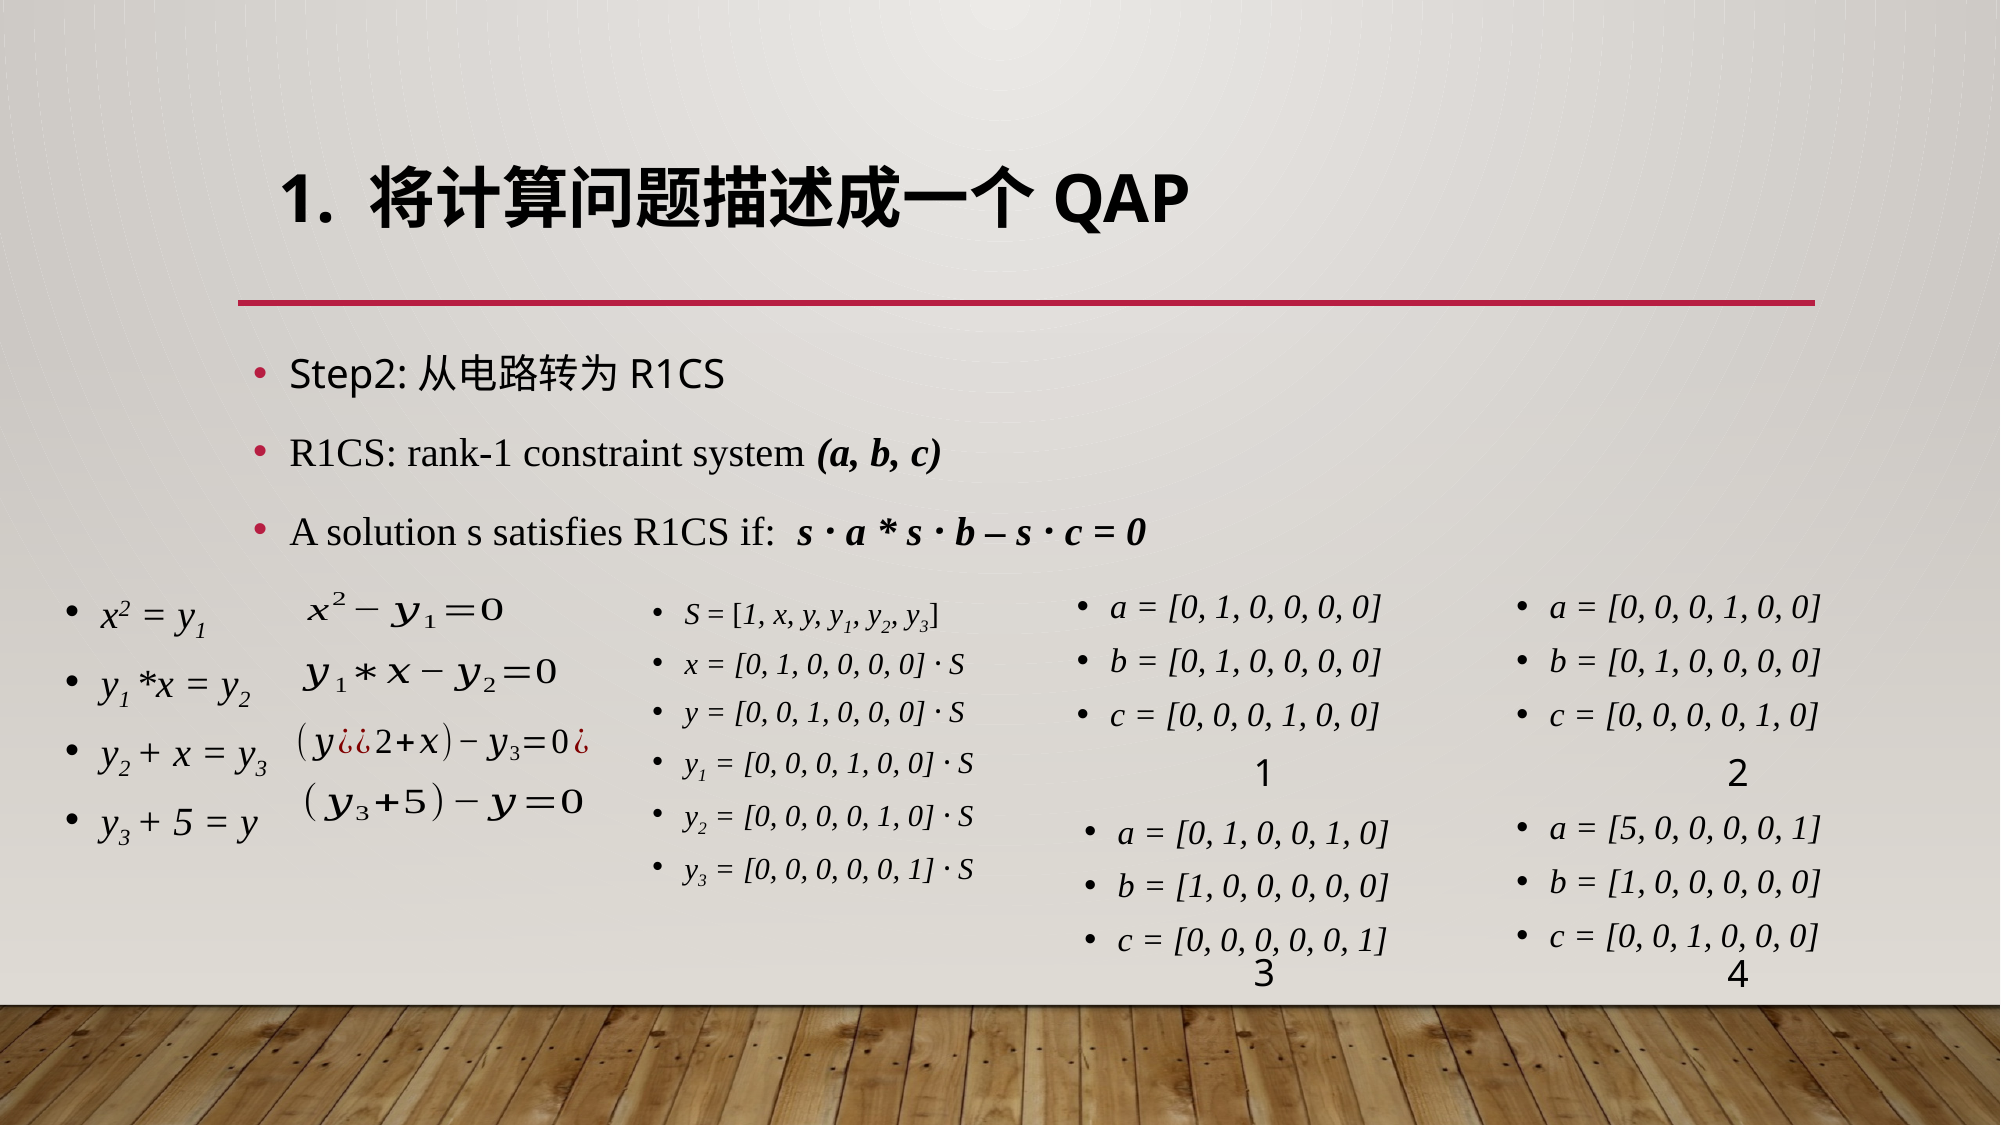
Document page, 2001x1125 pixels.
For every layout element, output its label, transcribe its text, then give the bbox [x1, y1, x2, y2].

text_box 1. 将计算问题描述成一个QAP [263, 156, 1839, 330]
text_box a = [0, 0, 0, 1, 0, 0] b = [0, 1, 0, 0, 0, 0] c = [0, 0, 0, 0, 1, 0] [1501, 581, 1924, 743]
list Step2:从电路转为R1CS R1CS: rank-1 constraint system (a, b, c) A solution s satisfies R1CS if: s ⸱ a * s ⸱ b – s ⸱ c = 0 [238, 330, 1814, 563]
text_box 3 [1239, 942, 1291, 1002]
text_box 2 [1712, 742, 1764, 802]
text_box a = [0, 1, 0, 0, 0, 0] b = [0, 1, 0, 0, 0, 0] c = [0, 0, 0, 1, 0, 0] [1061, 581, 1484, 743]
text_box S = [1, x, y, y1, y2, y3] x = [0, 1, 0, 0, 0, 0] ⸱ S y = [0, 0, 1, 0, 0, 0] ⸱ S y1 = [0, 0, 0, 1, 0, 0] ⸱ S y2 = [0, 0, 0, 0, 1, 0] ⸱ S y3 = [0, 0, 0, 0, 0, 1] ⸱ S [637, 587, 1077, 899]
text_box 4 [1712, 942, 1764, 1003]
picture [0, 1005, 2000, 1125]
text_box x2 = y1 y1 *x = y2 y2 + x = y3 y3 + 5 = y [49, 581, 303, 856]
text_box a = [5, 0, 0, 0, 0, 1] b = [1, 0, 0, 0, 0, 0] c = [0, 0, 1, 0, 0, 0] [1501, 802, 1924, 964]
text_box 1 [1239, 742, 1291, 802]
text_box a = [0, 1, 0, 0, 1, 0] b = [1, 0, 0, 0, 0, 0] c = [0, 0, 0, 0, 0, 1] [1069, 807, 1492, 968]
